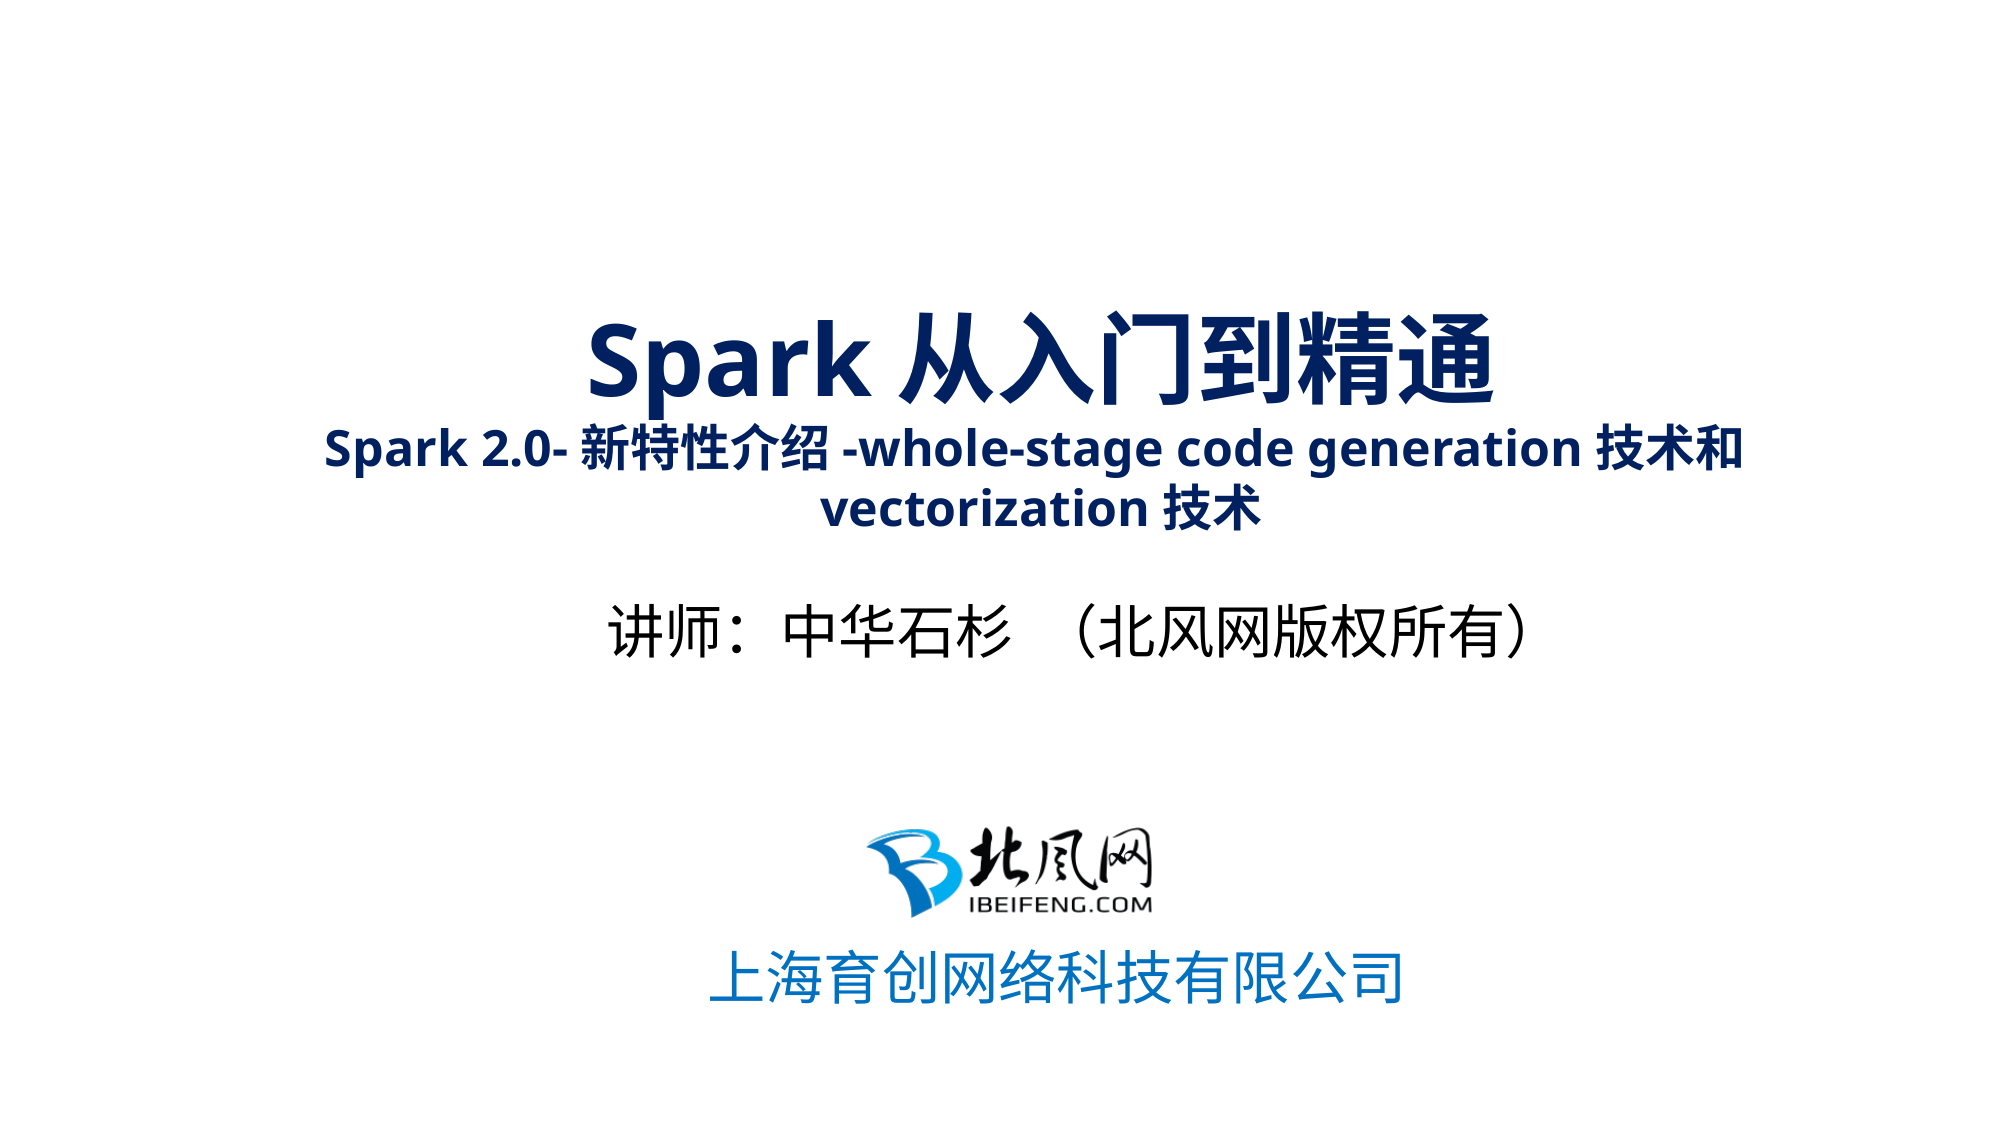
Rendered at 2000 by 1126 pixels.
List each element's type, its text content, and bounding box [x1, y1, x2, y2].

text_box Spark从入门到精通 Spark 2.0-新特性介绍-whole-stage code generation技术和vectorization技术 [220, 288, 1863, 544]
picture [854, 816, 1164, 921]
text_box 上海育创网络科技有限公司 [577, 933, 1536, 1019]
text_box 讲师：中华石杉 （北风网版权所有） [591, 588, 1579, 673]
